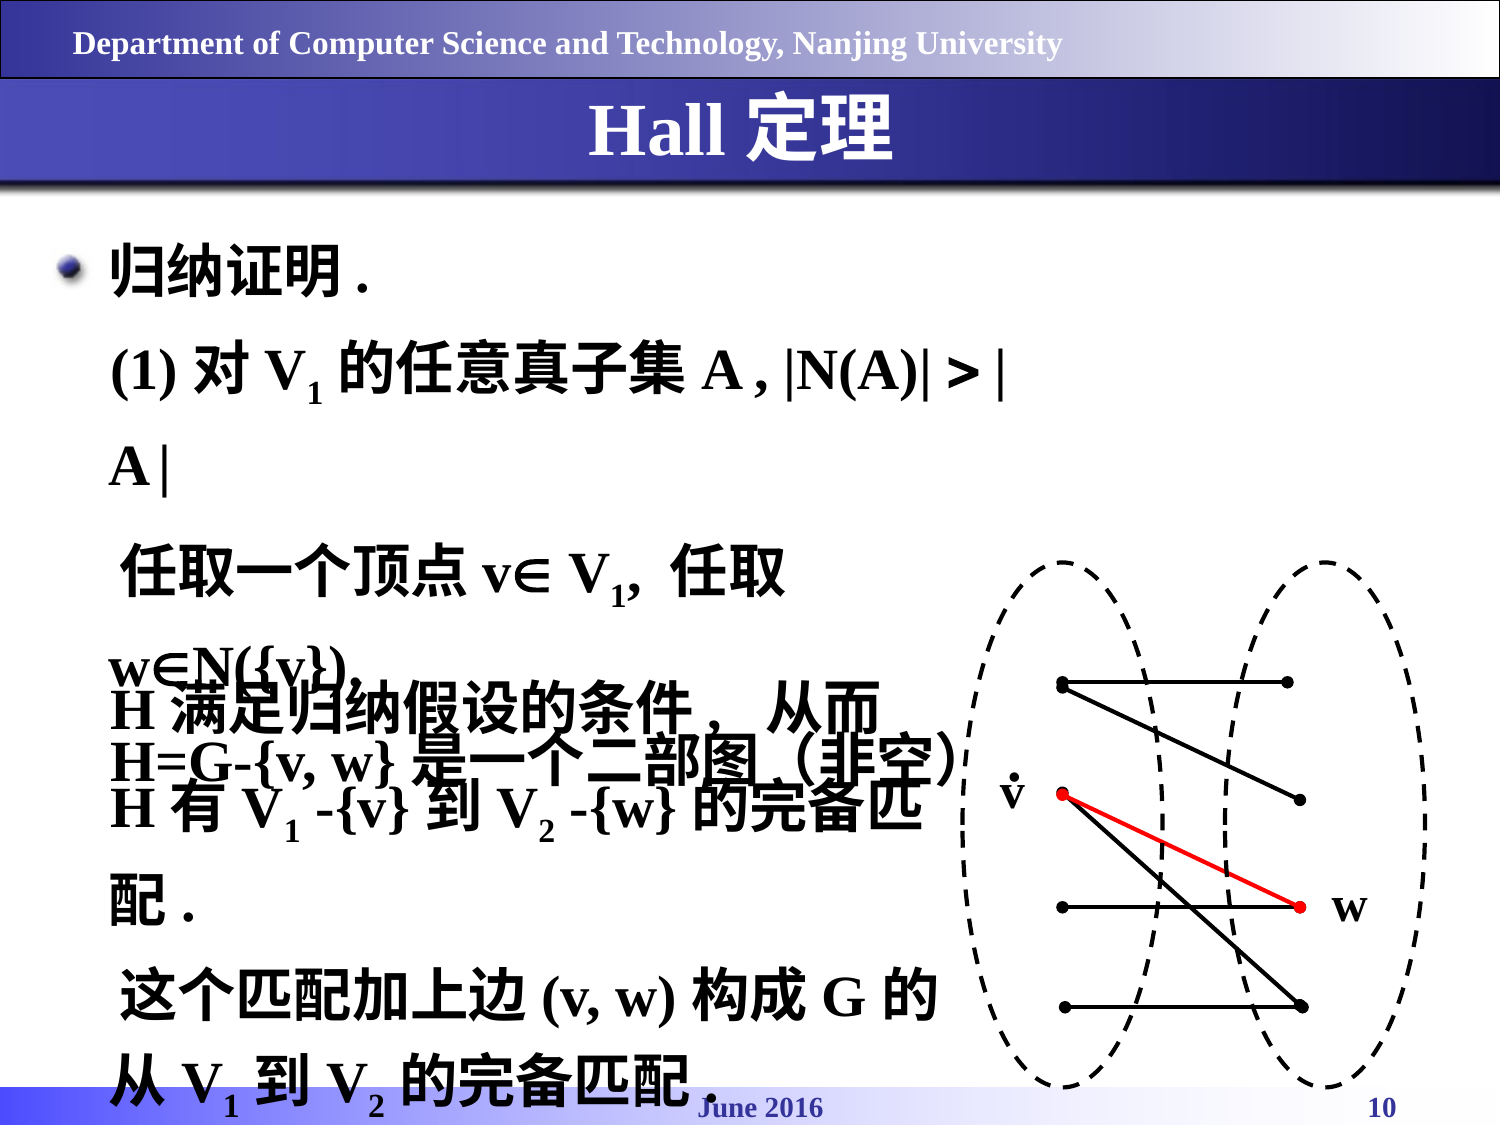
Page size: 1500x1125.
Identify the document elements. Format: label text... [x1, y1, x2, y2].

picture [0, 188, 1500, 197]
title Hall定理 [0, 62, 1500, 188]
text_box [962, 562, 1426, 1088]
picture [52, 248, 94, 290]
text_box 归纳证明. (1)对V1的任意真子集A , |N(A)|  | A | 任取一个顶点v V1, 任取wN({v}). H=G-{v, w}是一个二部图（非空）. [37, 212, 1059, 612]
list H满足归纳假设的条件, 从而 H有V1 -{v}到V2 -{w}的完备匹配. 这个匹配加上边(v, w)构成G的从V1到V2的完备匹配. [37, 650, 957, 1050]
